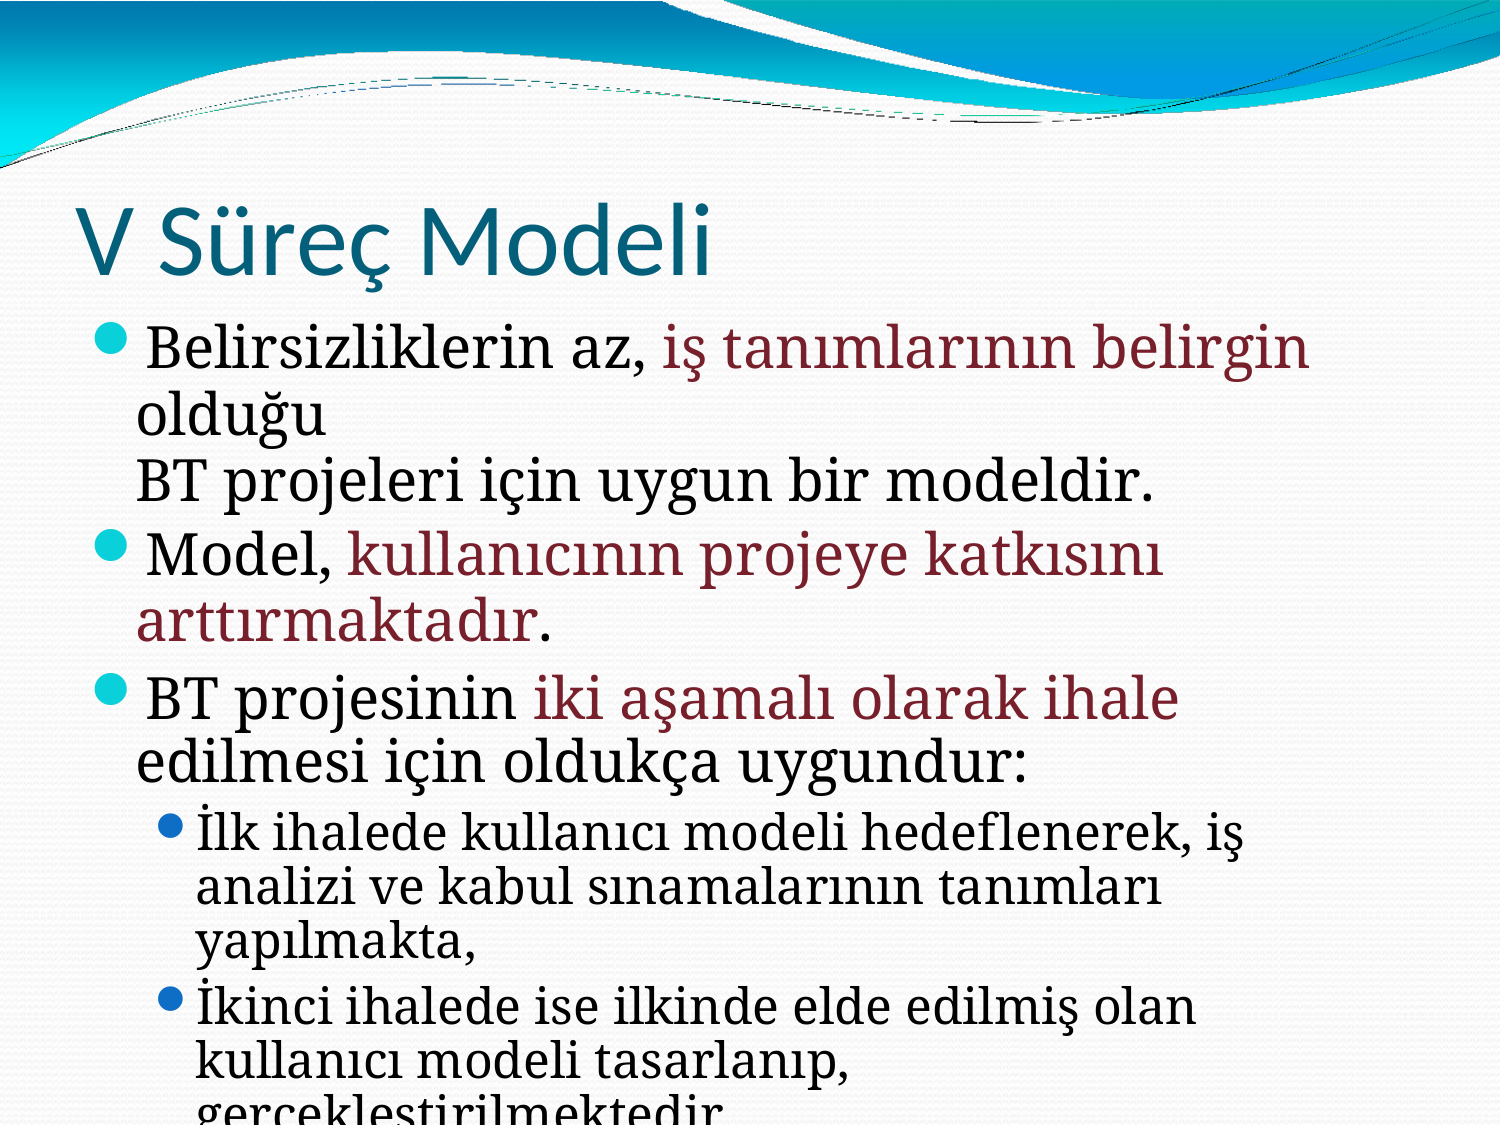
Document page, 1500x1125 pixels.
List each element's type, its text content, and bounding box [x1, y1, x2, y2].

picture [0, 0, 1500, 1125]
title V Süreç Modeli [72, 107, 1428, 360]
text_box Belirsizliklerin az, iş tanımlarının belirgin olduğu BT projeleri için uygun bir modeldir. Model, kullanıcının projeye katkısını arttırmaktadır. BT projesinin iki aşamalı olarak ihale edilmesi için oldukça uygundur: İlk ihalede kullanıcı modeli hedeflenerek, iş analizi ve kabul sınamalarının tanımları yapılmakta, İkinci ihalede ise ilkinde elde edilmiş olan kullanıcı modeli tasarlanıp, gerçekleştirilmektedir. [87, 314, 1394, 1125]
